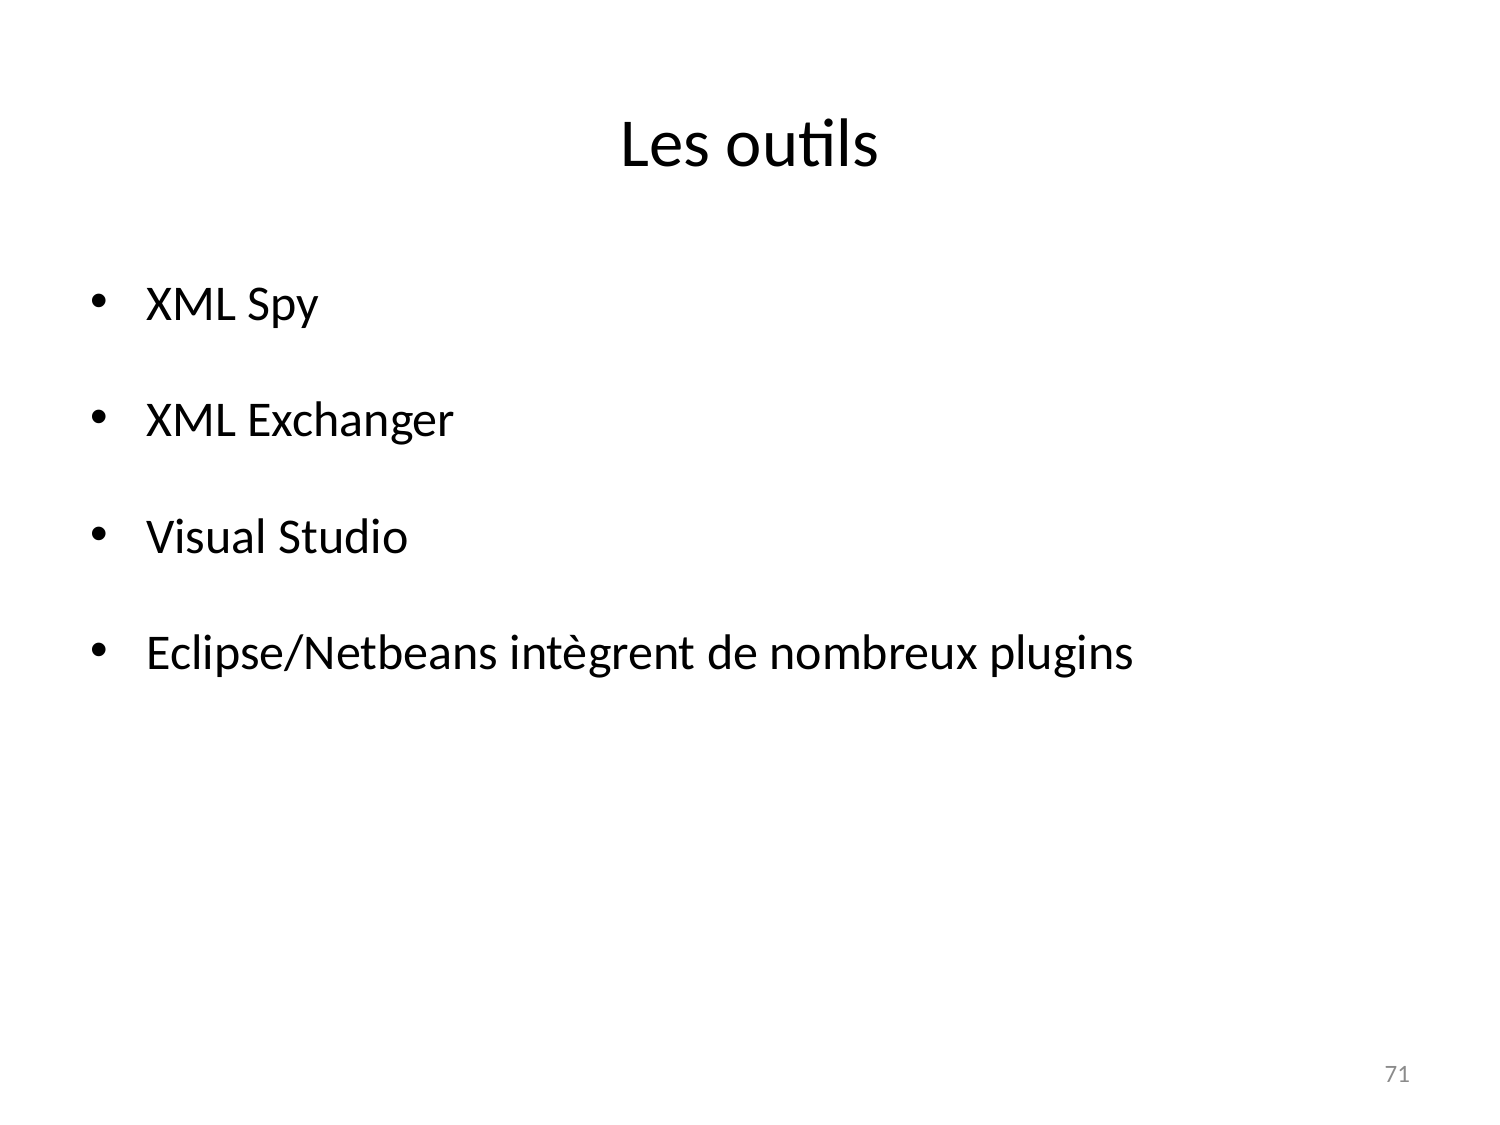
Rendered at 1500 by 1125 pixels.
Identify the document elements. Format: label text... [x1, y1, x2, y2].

slide_number 71 [1074, 1042, 1425, 1103]
list XML Spy XML Exchanger Visual Studio Eclipse/Netbeans intègrent de nombreux plugins [75, 262, 1425, 1005]
title Les outils [75, 45, 1425, 233]
